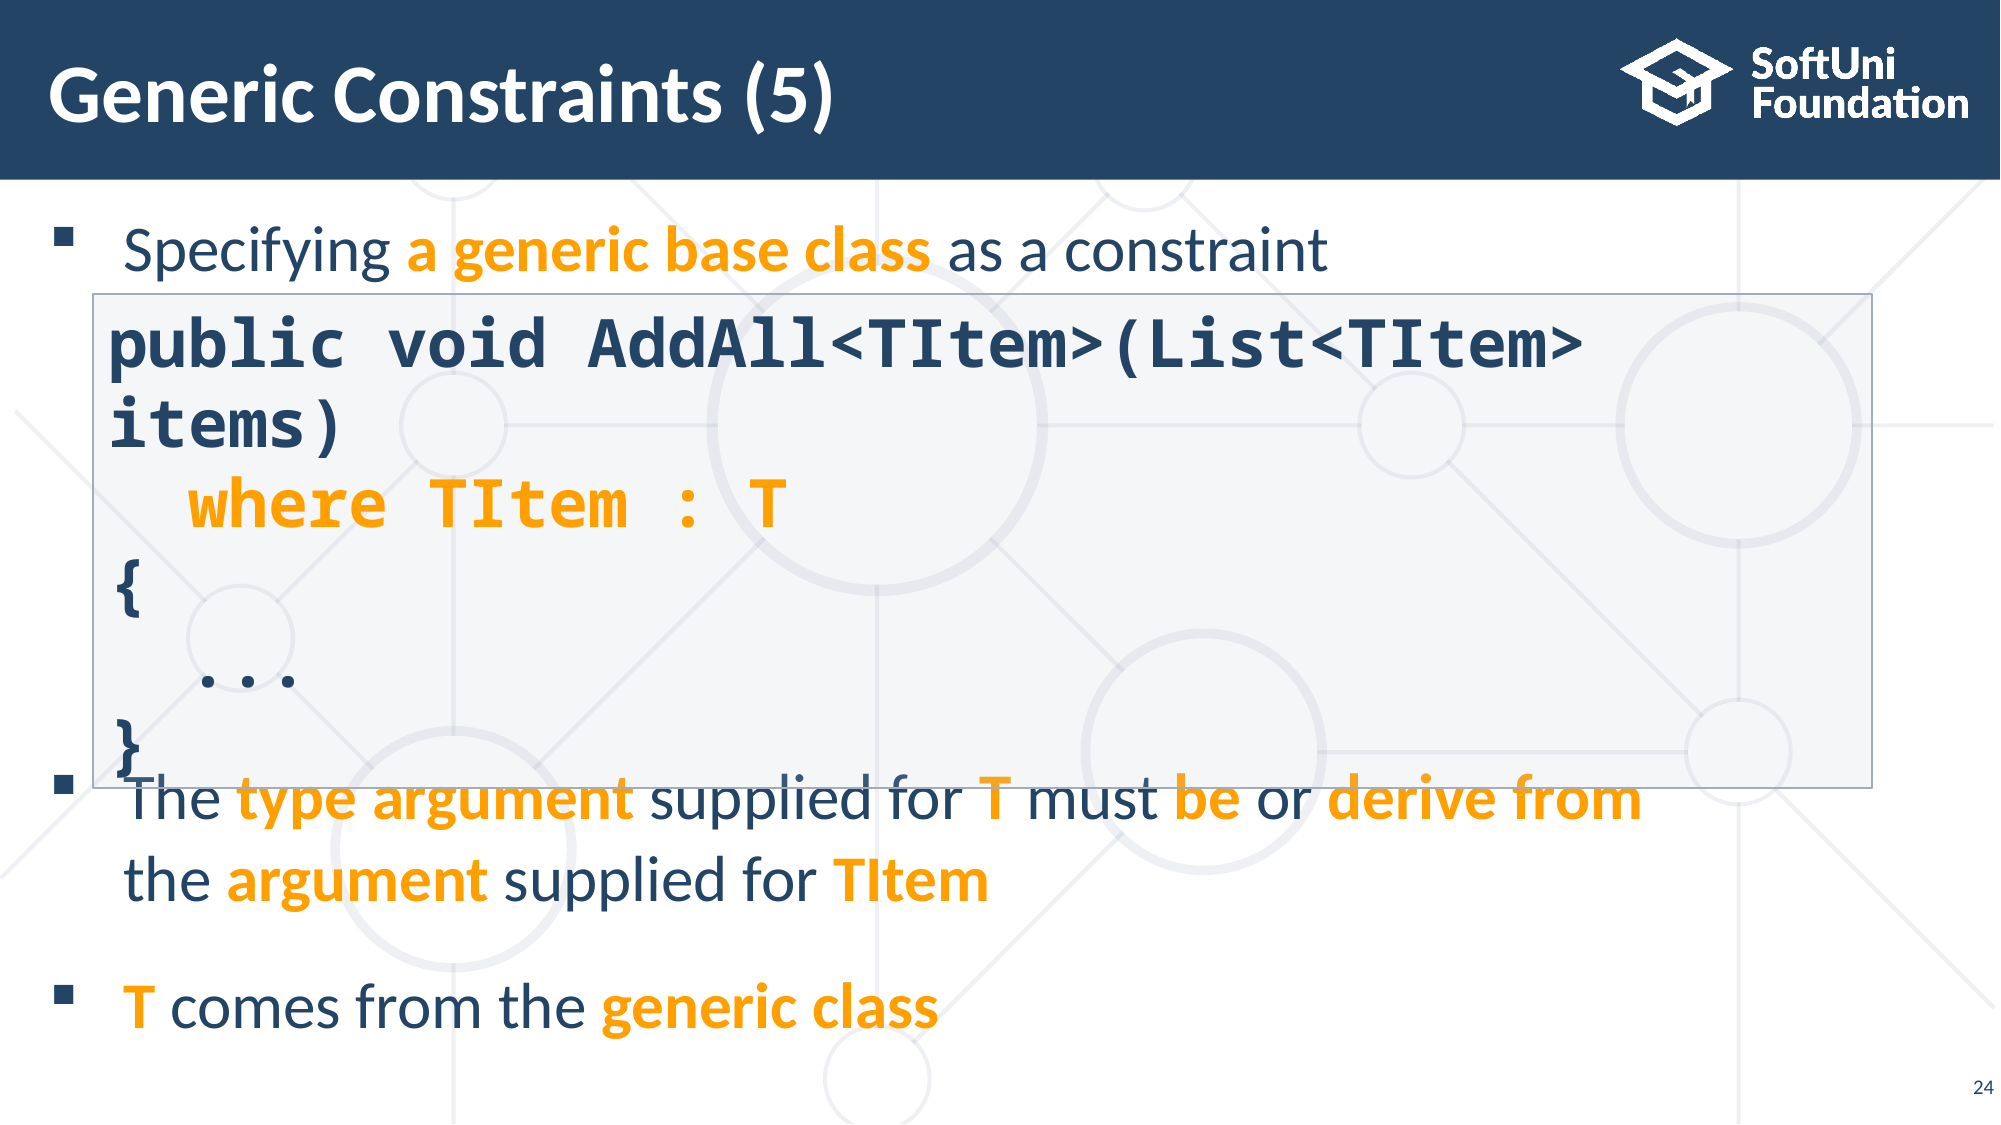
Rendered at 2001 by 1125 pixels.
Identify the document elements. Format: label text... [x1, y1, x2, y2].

title Generic Constraints (5) [31, 16, 1591, 162]
picture [1619, 38, 1968, 126]
list Specifying a generic base class as a constraint The type argument supplied for T must be or derive from the argument supplied for TItem T comes from the generic class [31, 196, 1970, 1050]
slide_number 24 [1929, 1070, 2000, 1103]
text_box public void AddAll<TItem>(List<TItem> items) where TItem : T { ... } [93, 293, 1872, 789]
